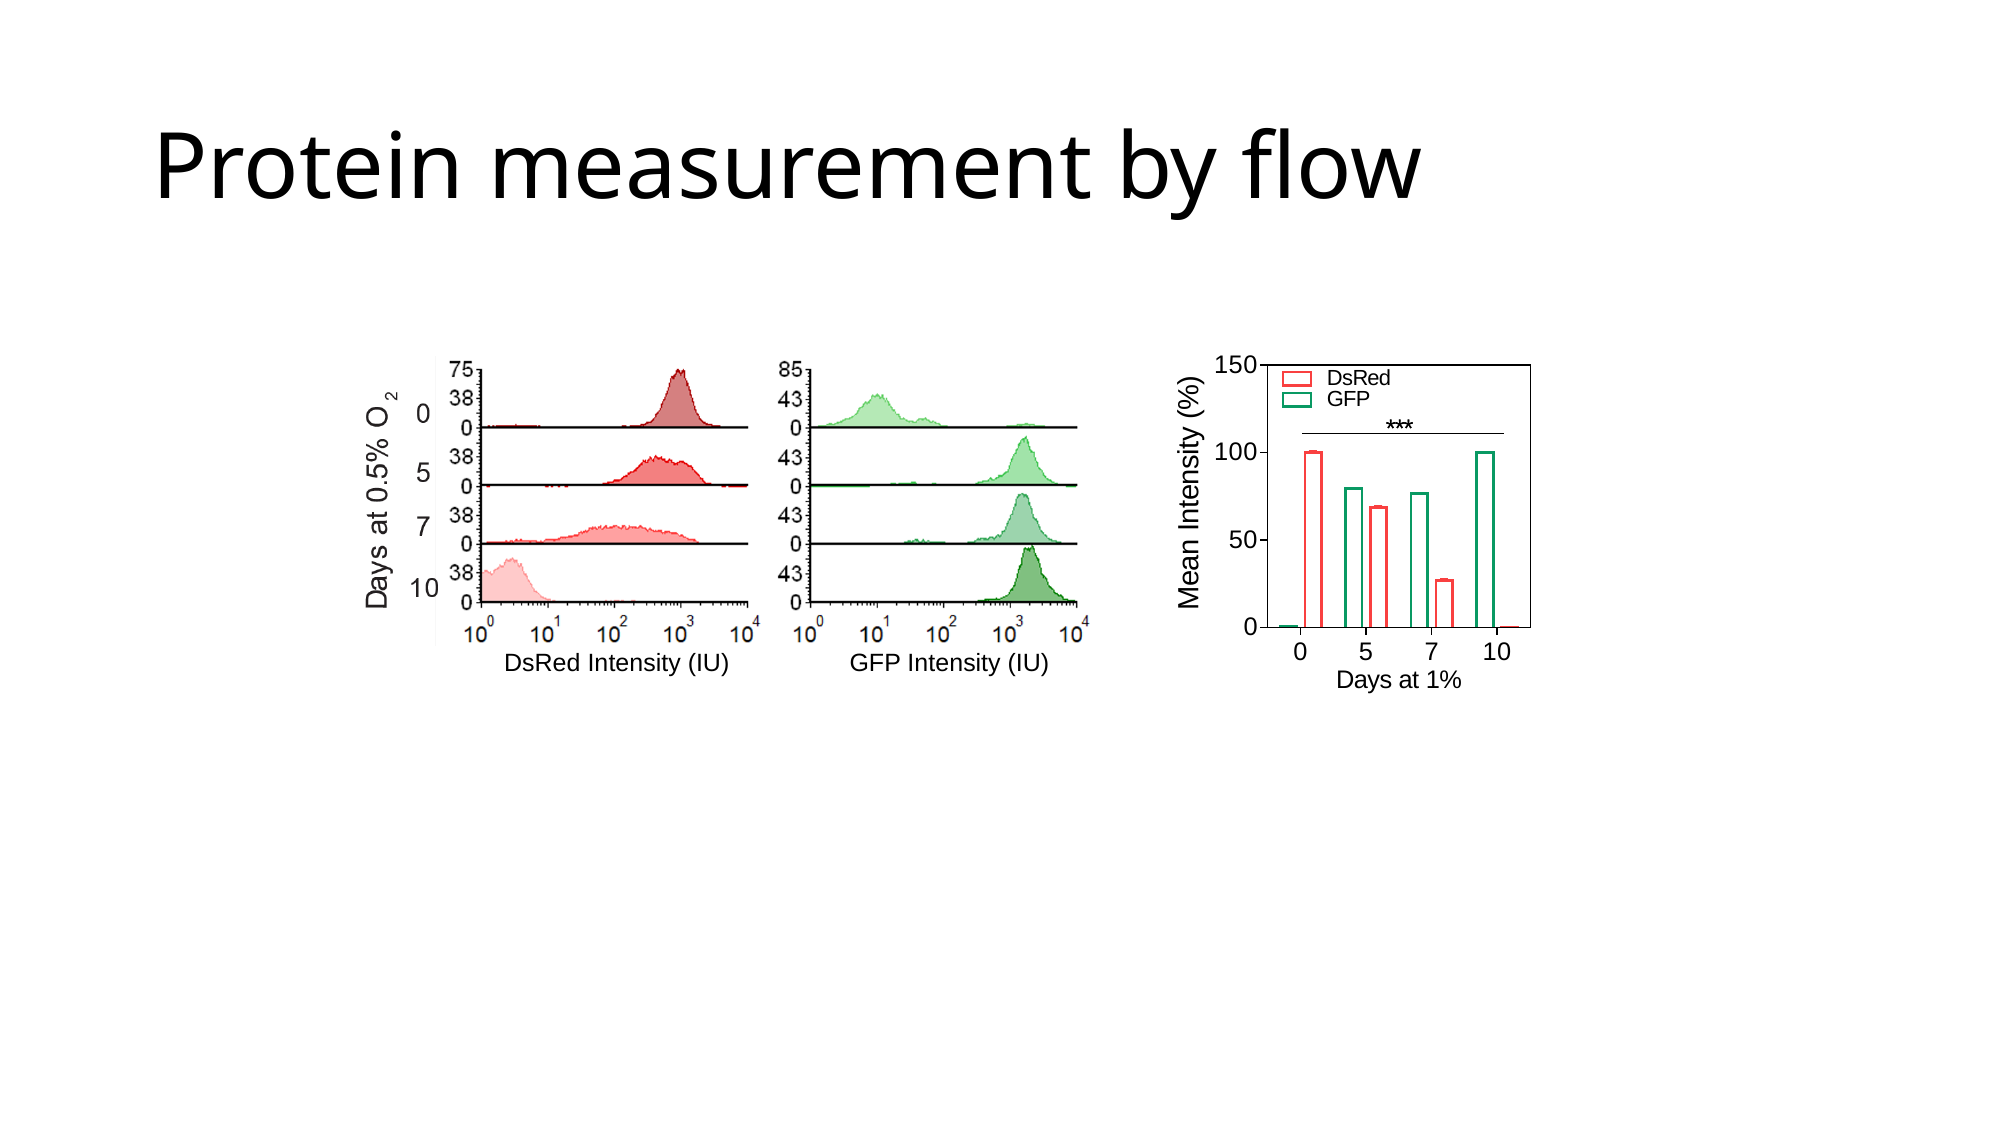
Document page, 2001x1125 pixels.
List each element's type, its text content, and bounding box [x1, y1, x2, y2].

title Protein measurement by flow [137, 59, 1863, 278]
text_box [360, 356, 1096, 685]
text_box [1153, 322, 1609, 713]
